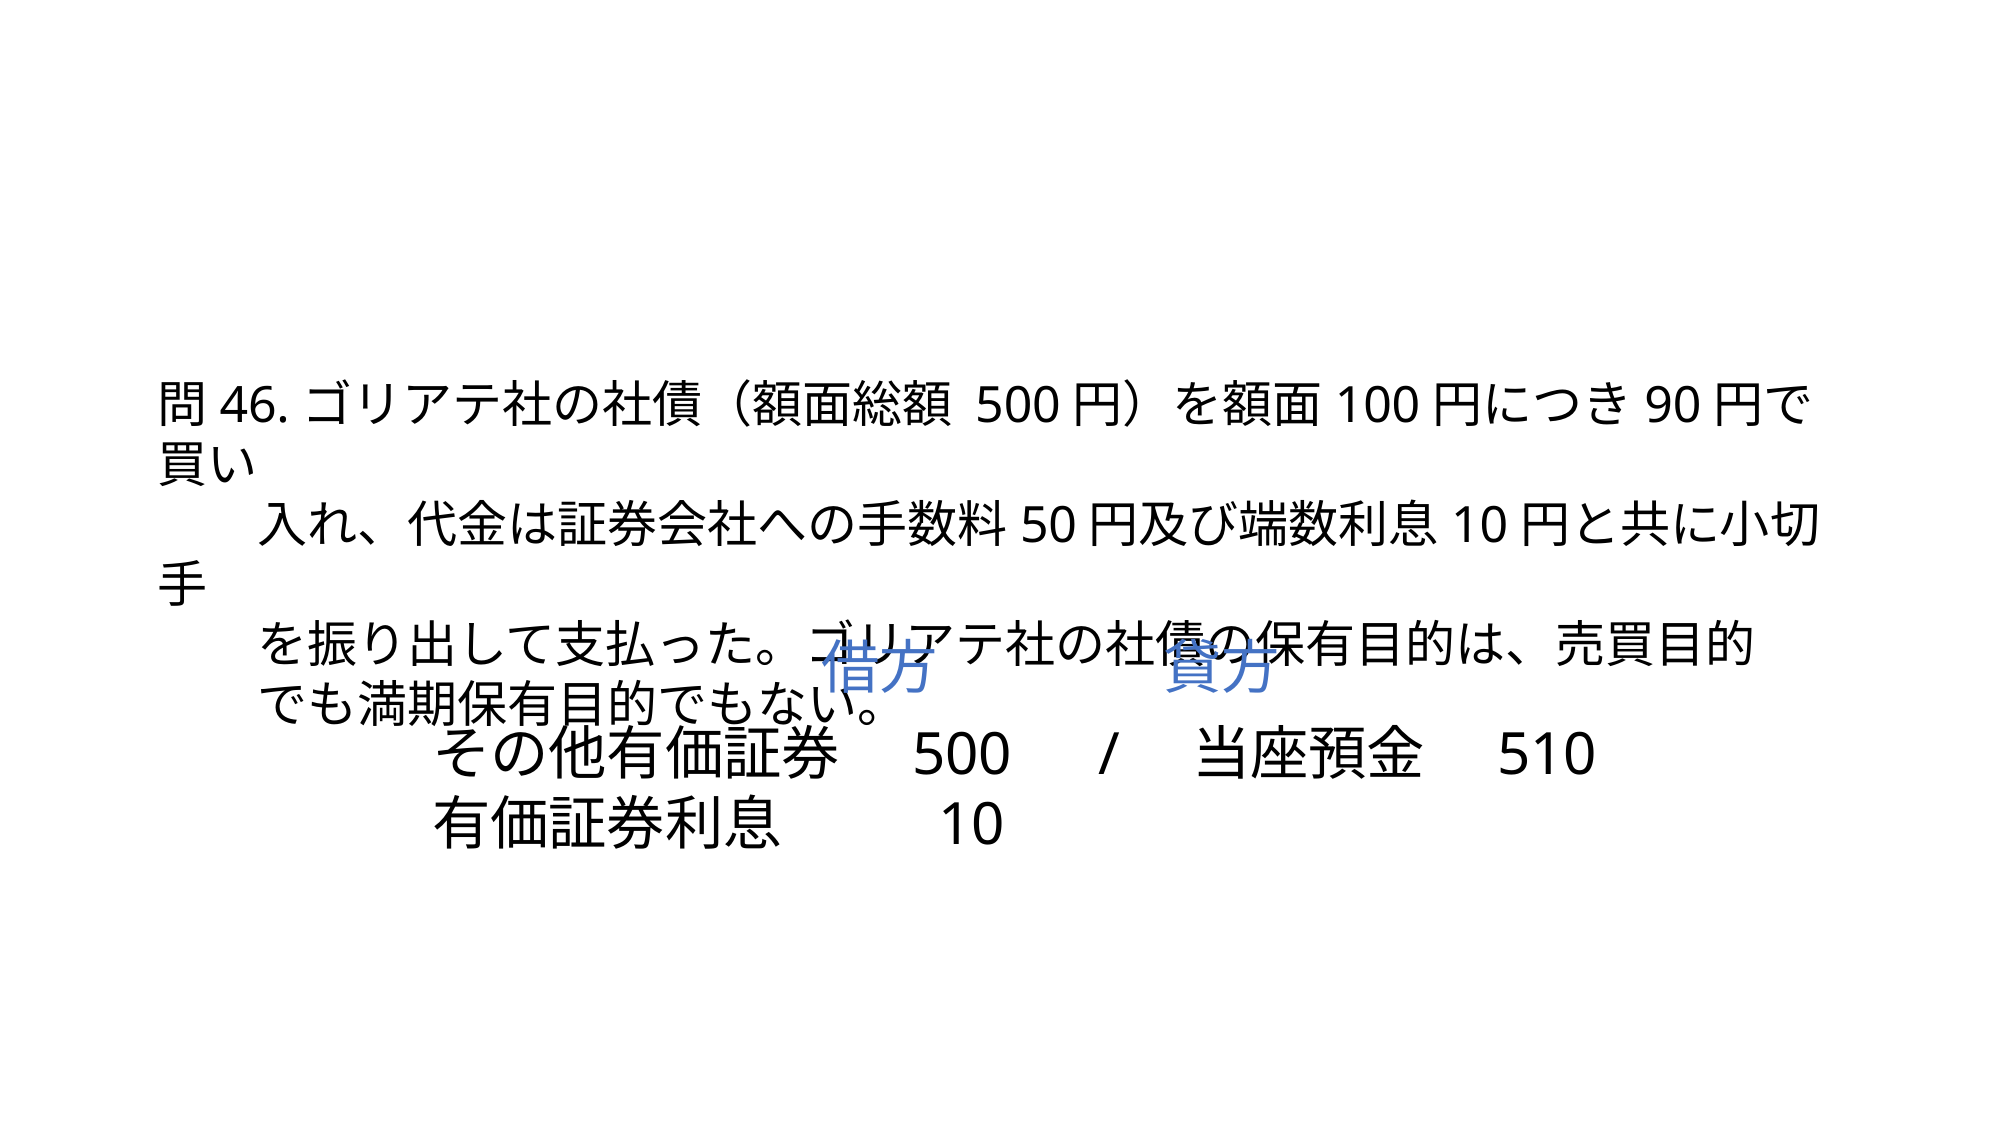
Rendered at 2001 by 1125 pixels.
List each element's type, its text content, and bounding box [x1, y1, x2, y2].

text_box その他有価証券 500 / 当座預金 510 有価証券利息 10 [417, 708, 1685, 864]
text_box 貸方 [1148, 622, 1323, 708]
text_box 借方 [806, 622, 981, 708]
text_box 問46.ゴリアテ社の社債（額面総額 500円）を額面100円につき90円で買い 入れ、代金は証券会社への手数料50円及び端数利息10円と共に小切手 を振り出して支払った。ゴリアテ社の社債の保有目的は、売買目的 でも満期保有目的でもない。 [142, 365, 1871, 740]
